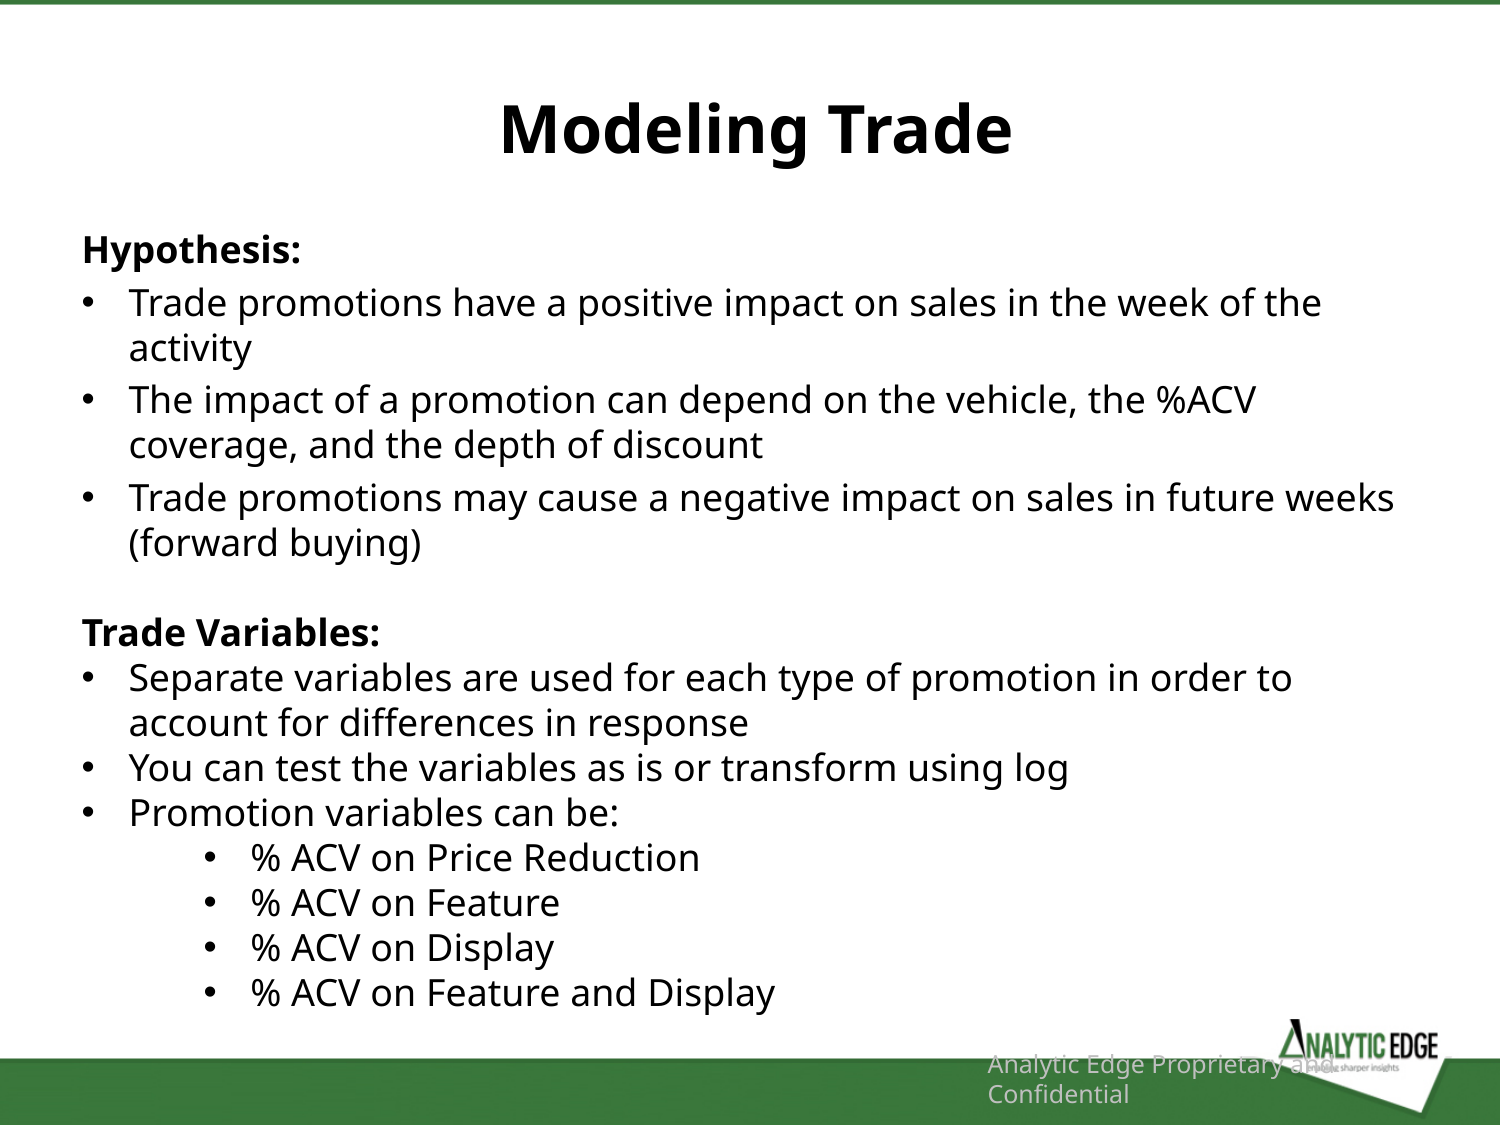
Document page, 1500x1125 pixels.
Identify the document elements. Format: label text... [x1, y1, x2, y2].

text_box Analytic Edge Proprietary and Confidential [972, 1040, 1488, 1101]
text_box Modeling Trade [52, 79, 1460, 174]
text_box Hypothesis: Trade promotions have a positive impact on sales in the week of the activity The impact of a promotion can depend on the vehicle, the %ACV coverage, and the depth of discount Trade promotions may cause a negative impact on sales in future weeks (forward buying) Trade Variables: Separate variables are used for each type of promotion in order to account for differences in response You can test the variables as is or transform using log Promotion variables can be: % ACV on Price Reduction % ACV on Feature % ACV on Display % ACV on Feature and Display [66, 218, 1434, 1067]
picture [0, 0, 1500, 1125]
